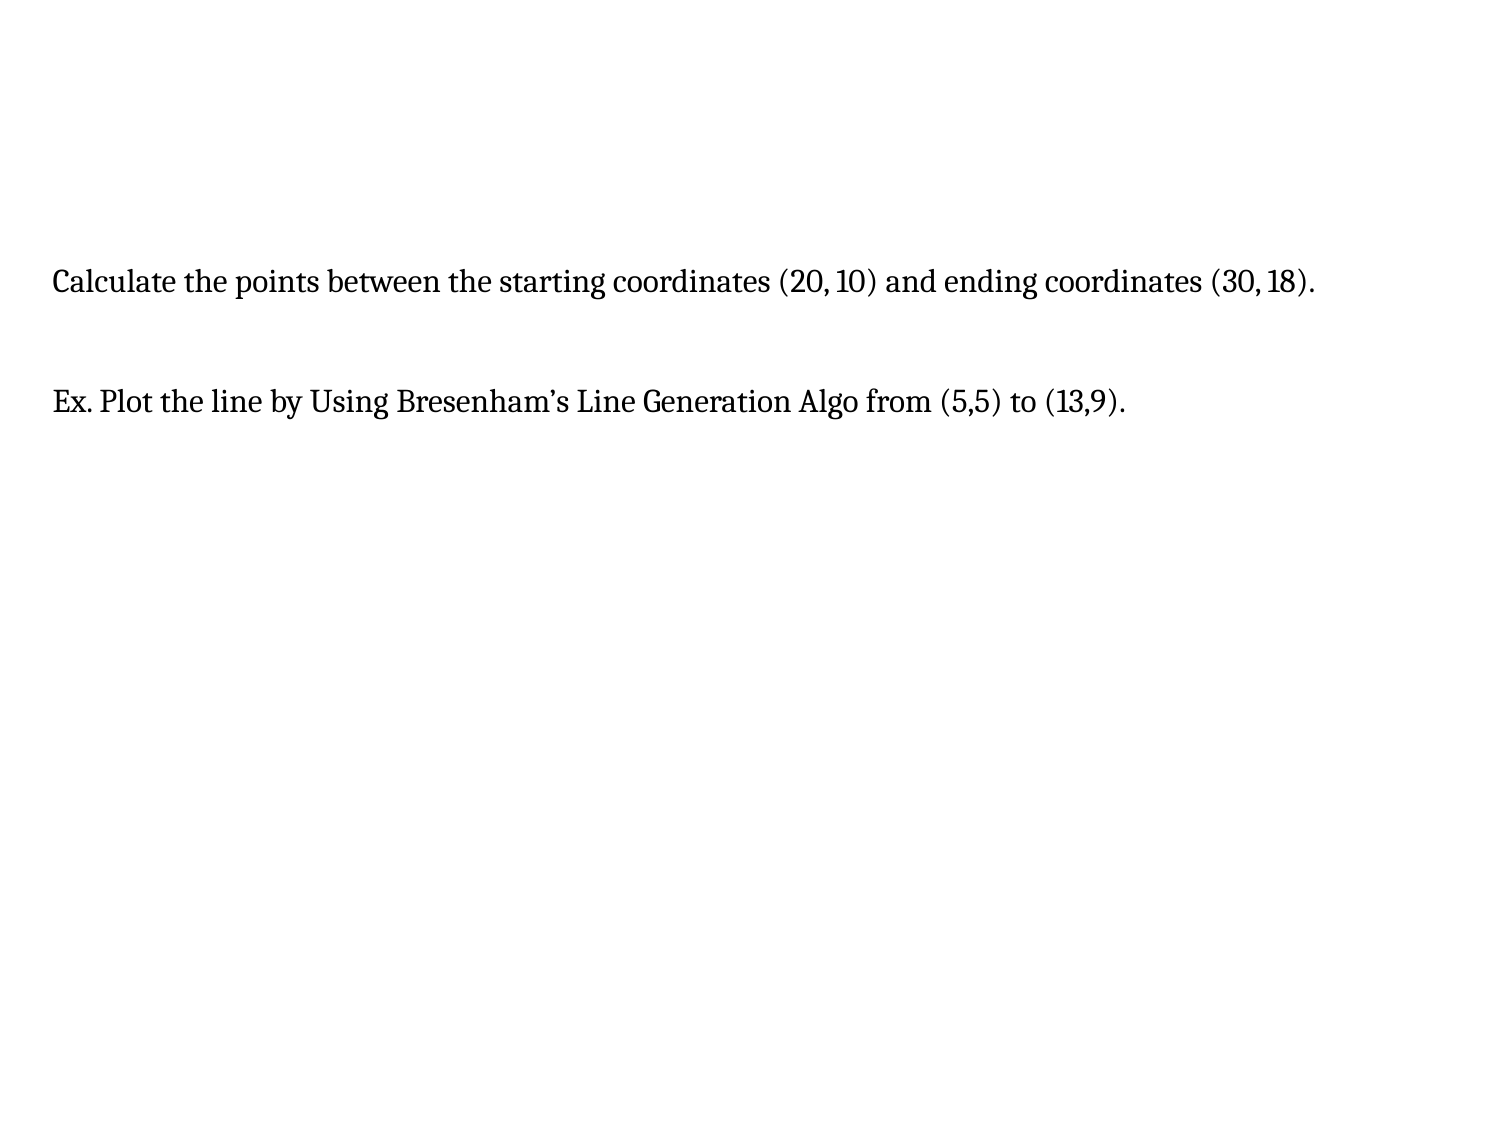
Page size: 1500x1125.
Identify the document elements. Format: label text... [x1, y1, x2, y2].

subtitle Calculate the points between the starting coordinates (20, 10) and ending coordinates (30, 18). Ex. Plot the line by Using Bresenham’s Line Generation Algo from (5,5) to (13,9). [37, 24, 1450, 1100]
